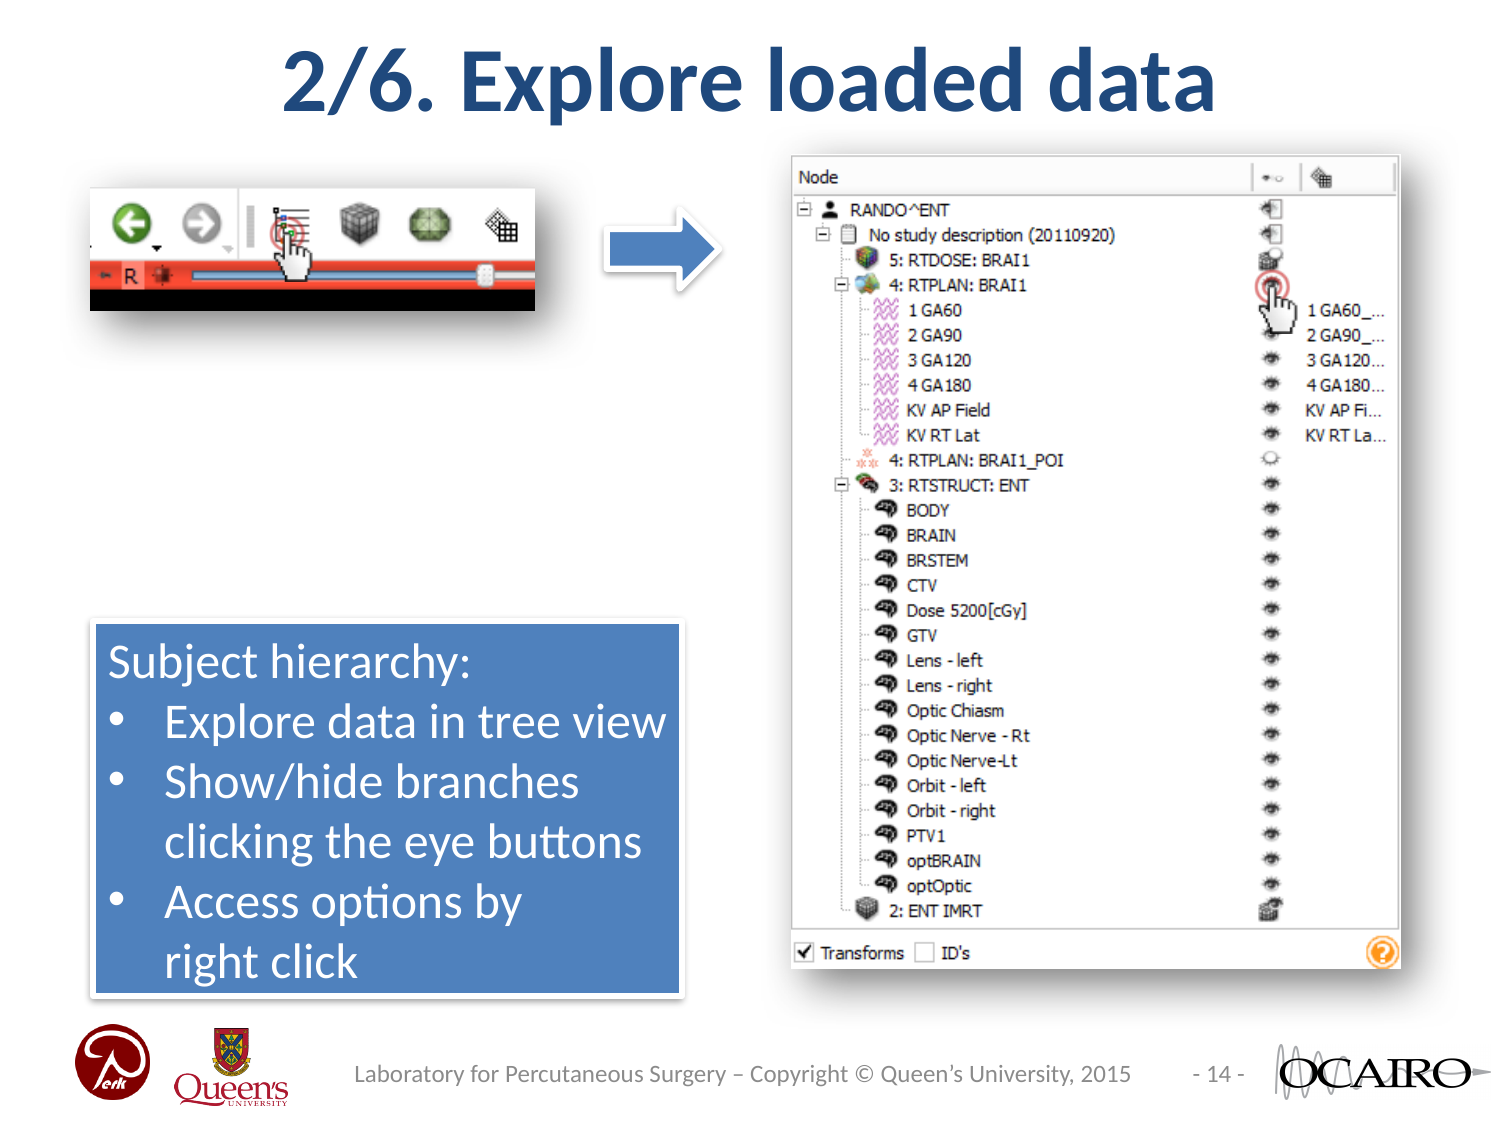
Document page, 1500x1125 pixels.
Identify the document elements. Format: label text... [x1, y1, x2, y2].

text_box [603, 206, 723, 292]
text_box 2/6. Explore loaded data [0, 12, 1500, 163]
picture [791, 154, 1402, 969]
slide_number - 14 - [1175, 1042, 1263, 1103]
picture [75, 1024, 150, 1100]
footer Laboratory for Percutaneous Surgery – Copyright © Queen’s University, 2015 [312, 1042, 1175, 1103]
picture [174, 1028, 288, 1106]
text_box Subject hierarchy: Explore data in tree view Show/hide branches clicking the eye buttons Access options by right click [90, 618, 685, 999]
picture [90, 187, 535, 311]
picture [1275, 1044, 1491, 1100]
